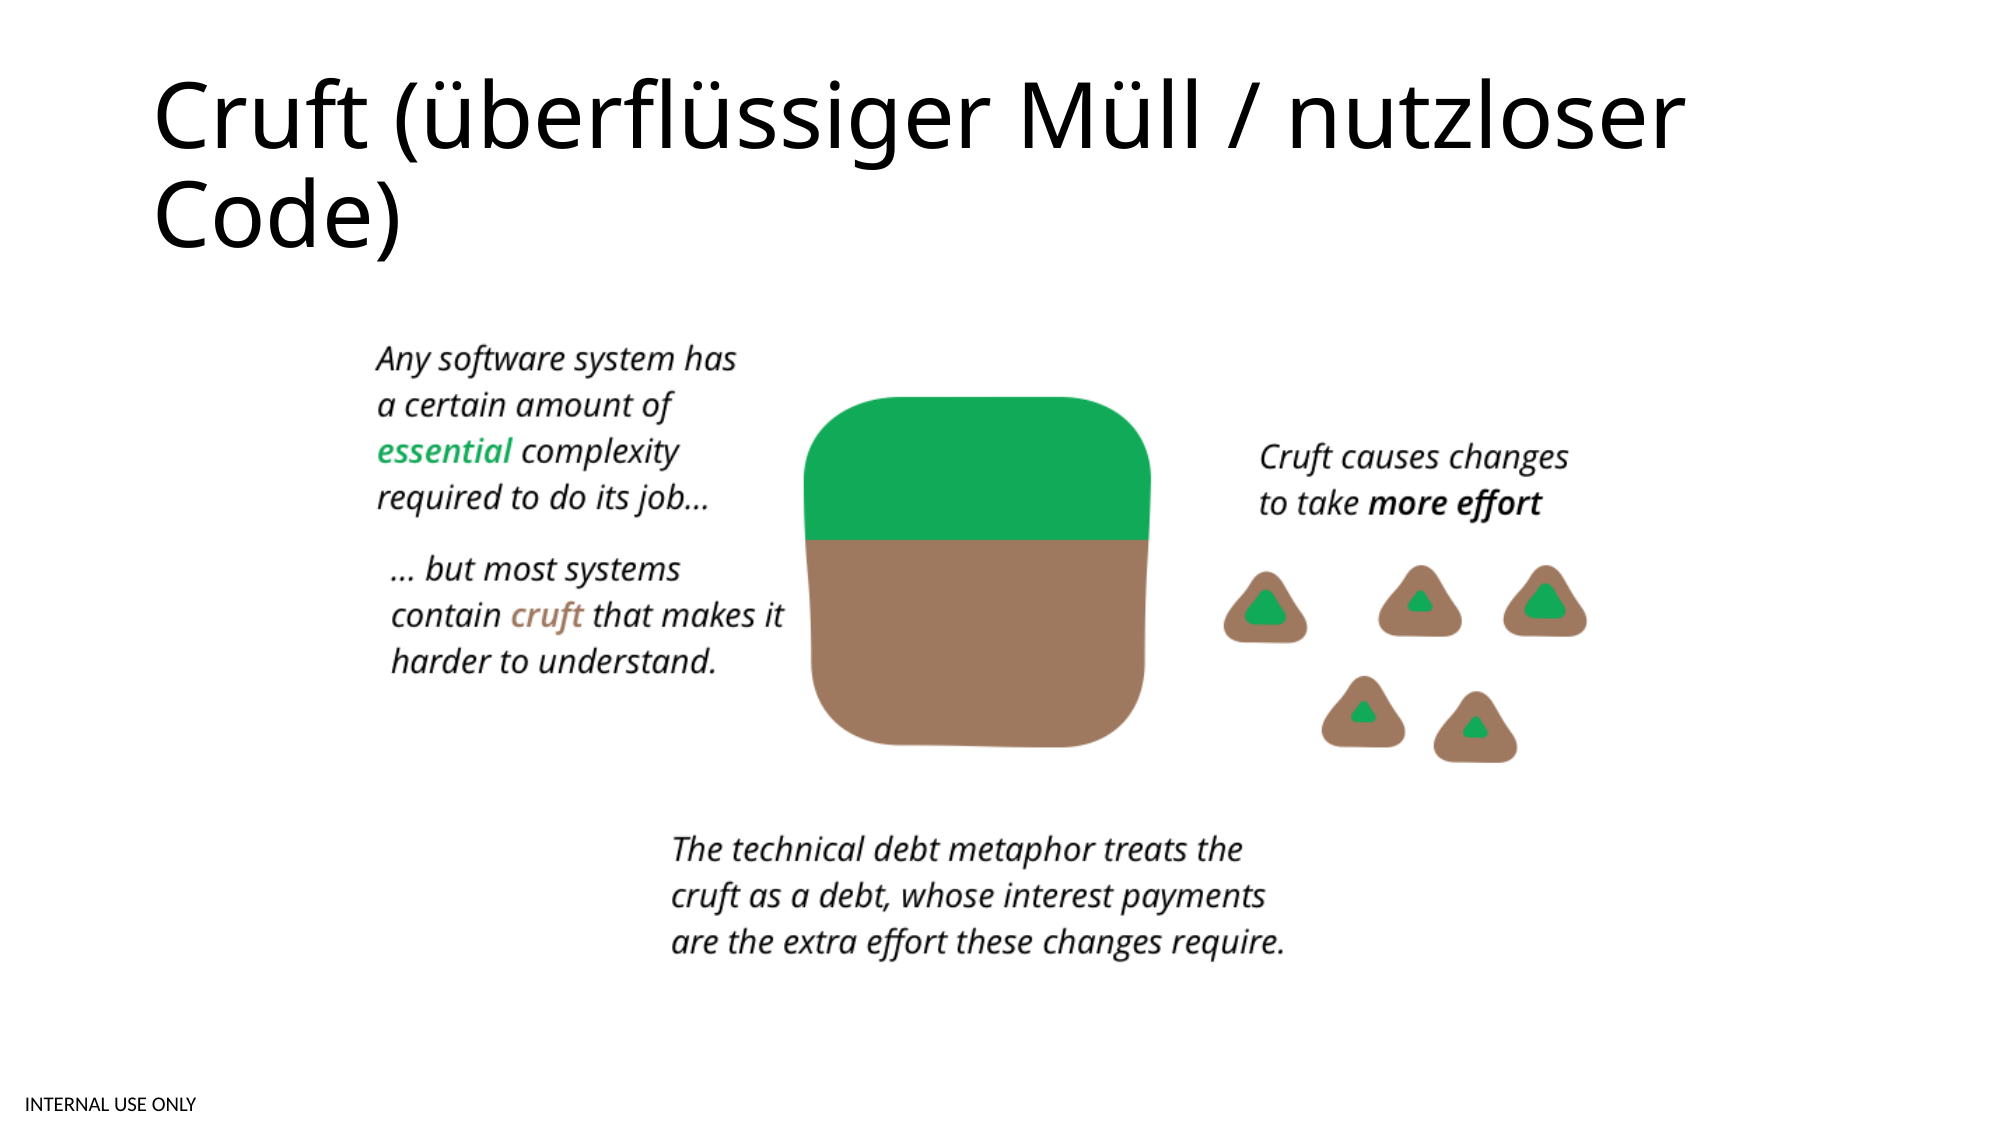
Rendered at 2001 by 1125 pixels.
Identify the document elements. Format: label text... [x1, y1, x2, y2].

title Cruft (überflüssiger Müll / nutzloser Code) [137, 59, 1863, 278]
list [328, 299, 1672, 1014]
